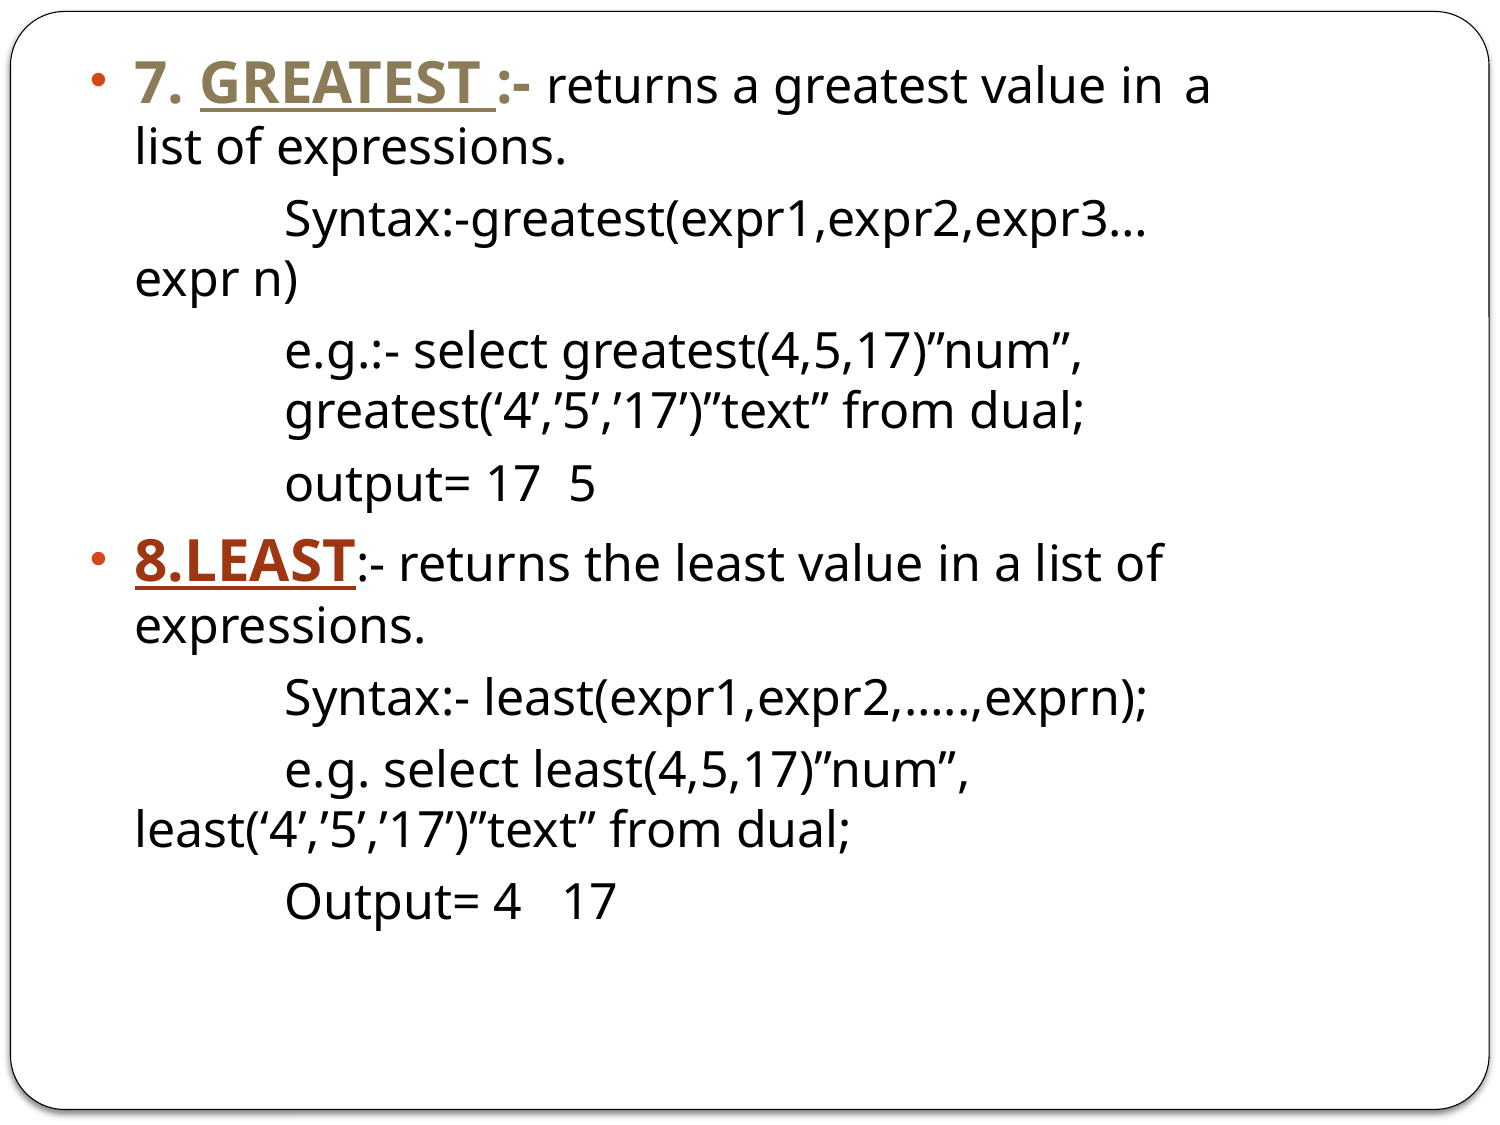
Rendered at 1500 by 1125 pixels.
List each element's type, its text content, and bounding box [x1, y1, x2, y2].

list 7. GREATEST :- returns a greatest value in a list of expressions. Syntax:-greatest(expr1,expr2,expr3…expr n) e.g.:- select greatest(4,5,17)”num”, greatest(‘4’,’5’,’17’)”text” from dual; output= 17 5 8.LEAST:- returns the least value in a list of expressions. Syntax:- least(expr1,expr2,…..,exprn); e.g. select least(4,5,17)”num”, least(‘4’,’5’,’17’)”text” from dual; Output= 4 17 [75, 37, 1263, 1059]
